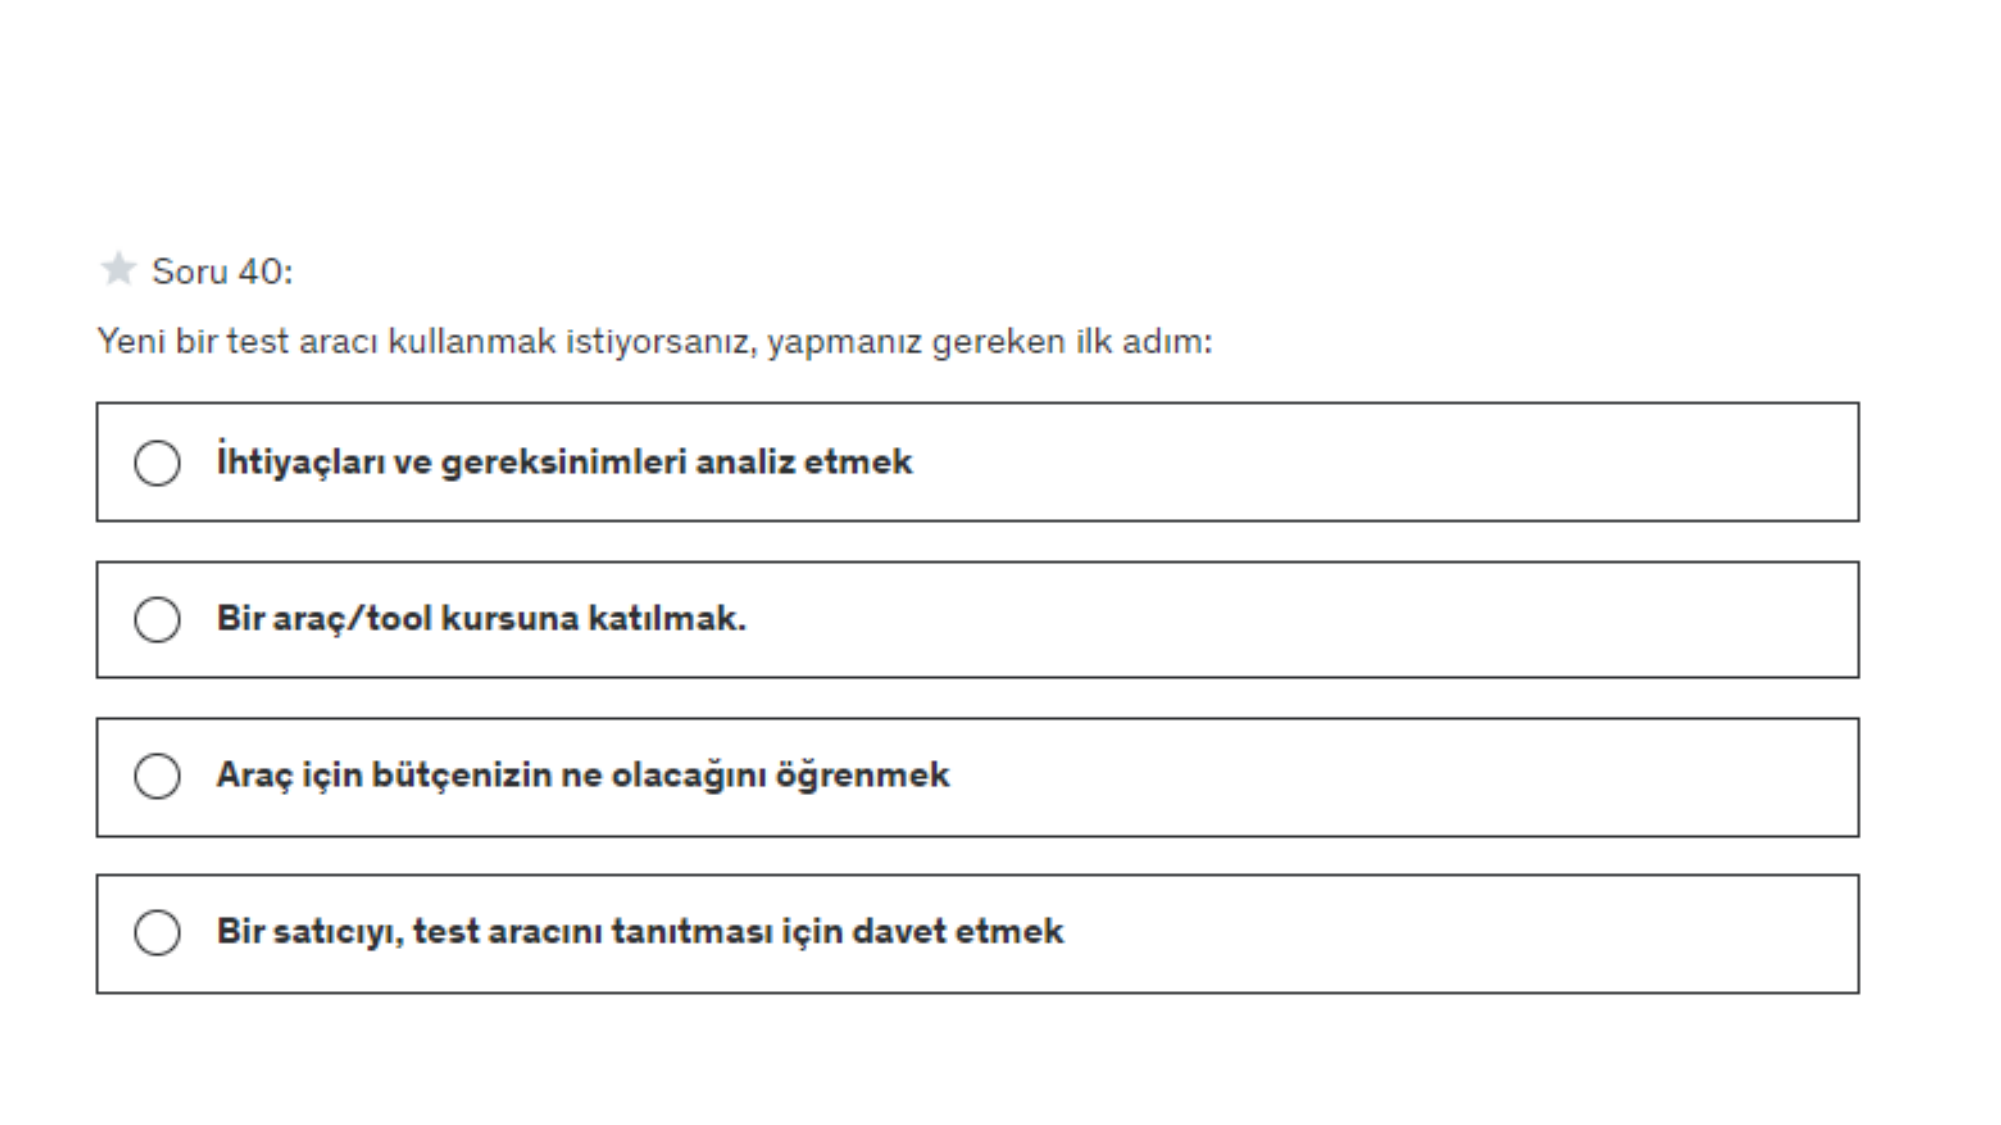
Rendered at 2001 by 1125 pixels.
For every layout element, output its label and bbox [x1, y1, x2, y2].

list [12, 228, 1907, 1049]
